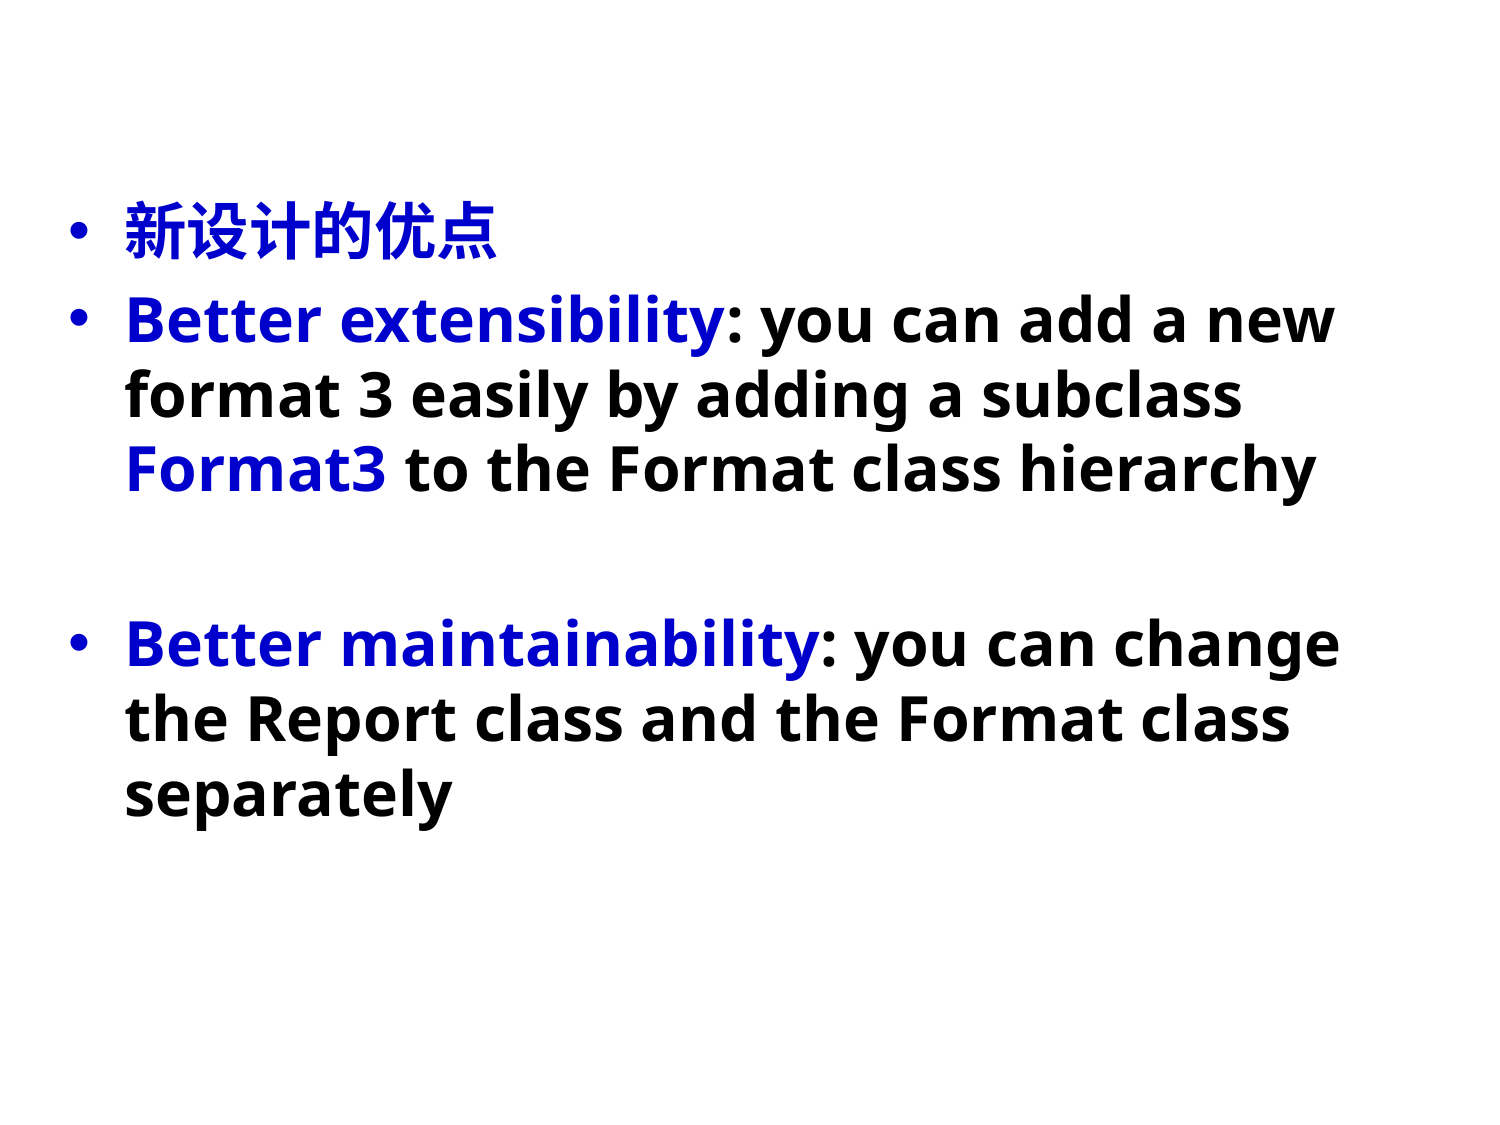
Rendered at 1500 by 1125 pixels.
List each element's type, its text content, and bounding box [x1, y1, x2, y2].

list 新设计的优点 Better extensibility: you can add a new format 3 easily by adding a subclass Format3 to the Format class hierarchy Better maintainability: you can change the Report class and the Format class separately [52, 184, 1437, 906]
